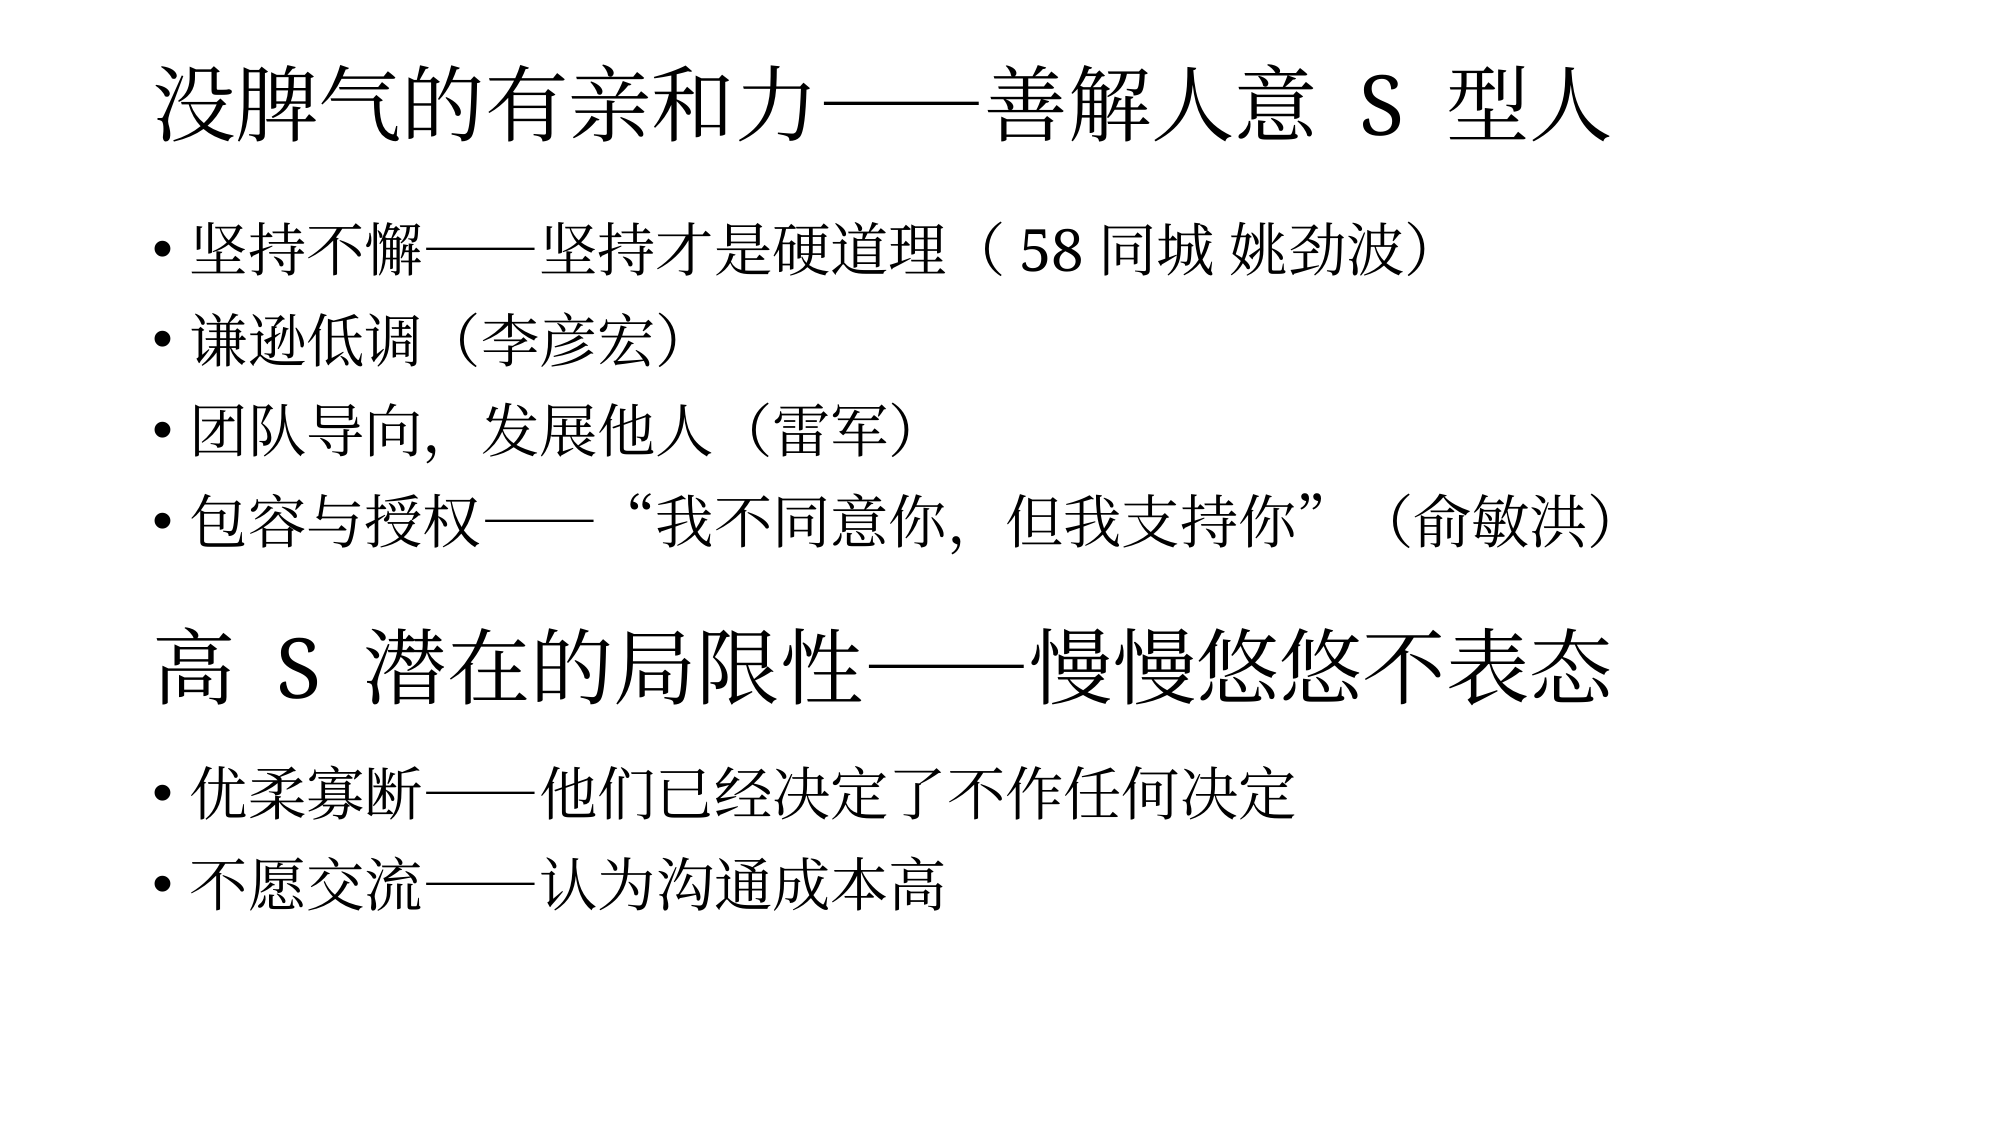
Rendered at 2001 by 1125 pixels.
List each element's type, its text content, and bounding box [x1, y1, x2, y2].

title 没脾气的有亲和力——善解人意 S 型人 [137, 0, 1863, 205]
text_box 高 S 潜在的局限性——慢慢悠悠不表态 [137, 562, 1863, 780]
text_box 优柔寡断——他们已经决定了不作任何决定 不愿交流——认为沟通成本高 [137, 780, 1863, 1125]
list 坚持不懈——坚持才是硬道理（58同城 姚劲波） 谦逊低调（李彦宏） 团队导向，发展他人（雷军） 包容与授权——“我不同意你，但我支持你”（俞敏洪） [137, 205, 1863, 562]
